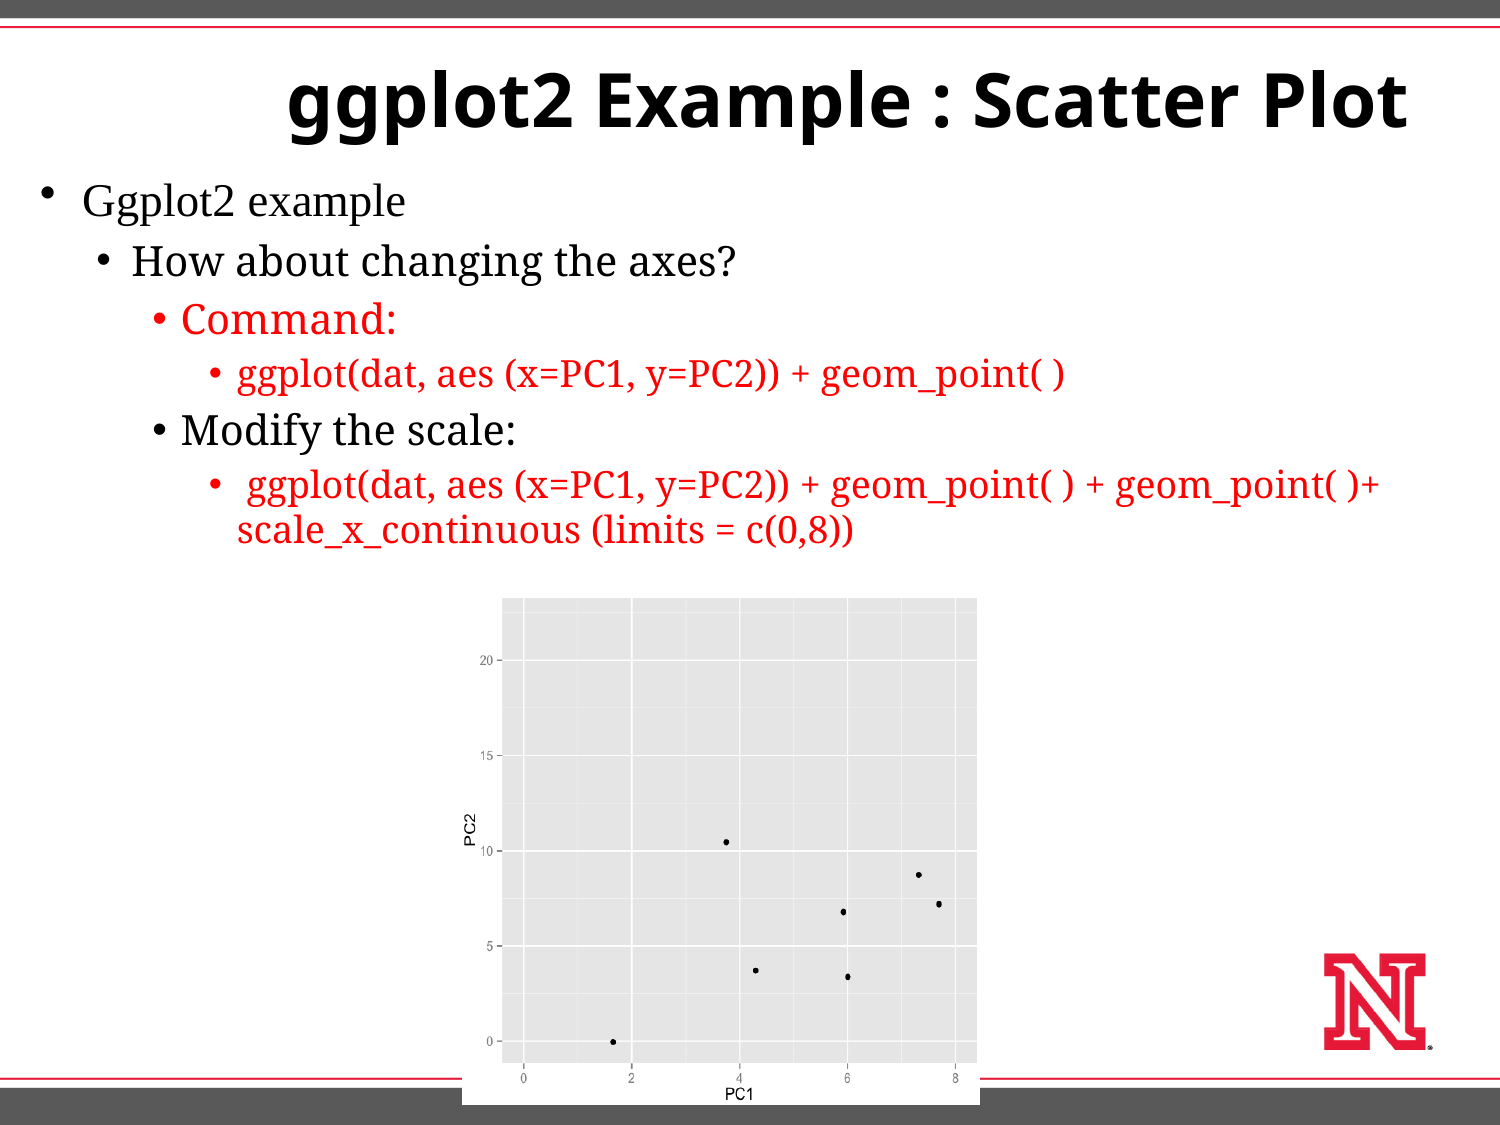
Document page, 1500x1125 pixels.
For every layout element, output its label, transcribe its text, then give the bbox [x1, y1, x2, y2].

list Ggplot2 example How about changing the axes? Command: ggplot(dat, aes (x=PC1, y=PC2)) + geom_point( ) Modify the scale: ggplot(dat, aes (x=PC1, y=PC2)) + geom_point( ) + geom_point( )+ scale_x_continuous (limits = c(0,8)) [24, 162, 1500, 1050]
picture [0, 0, 1500, 1125]
title ggplot2 Example : Scatter Plot [75, 45, 1425, 125]
